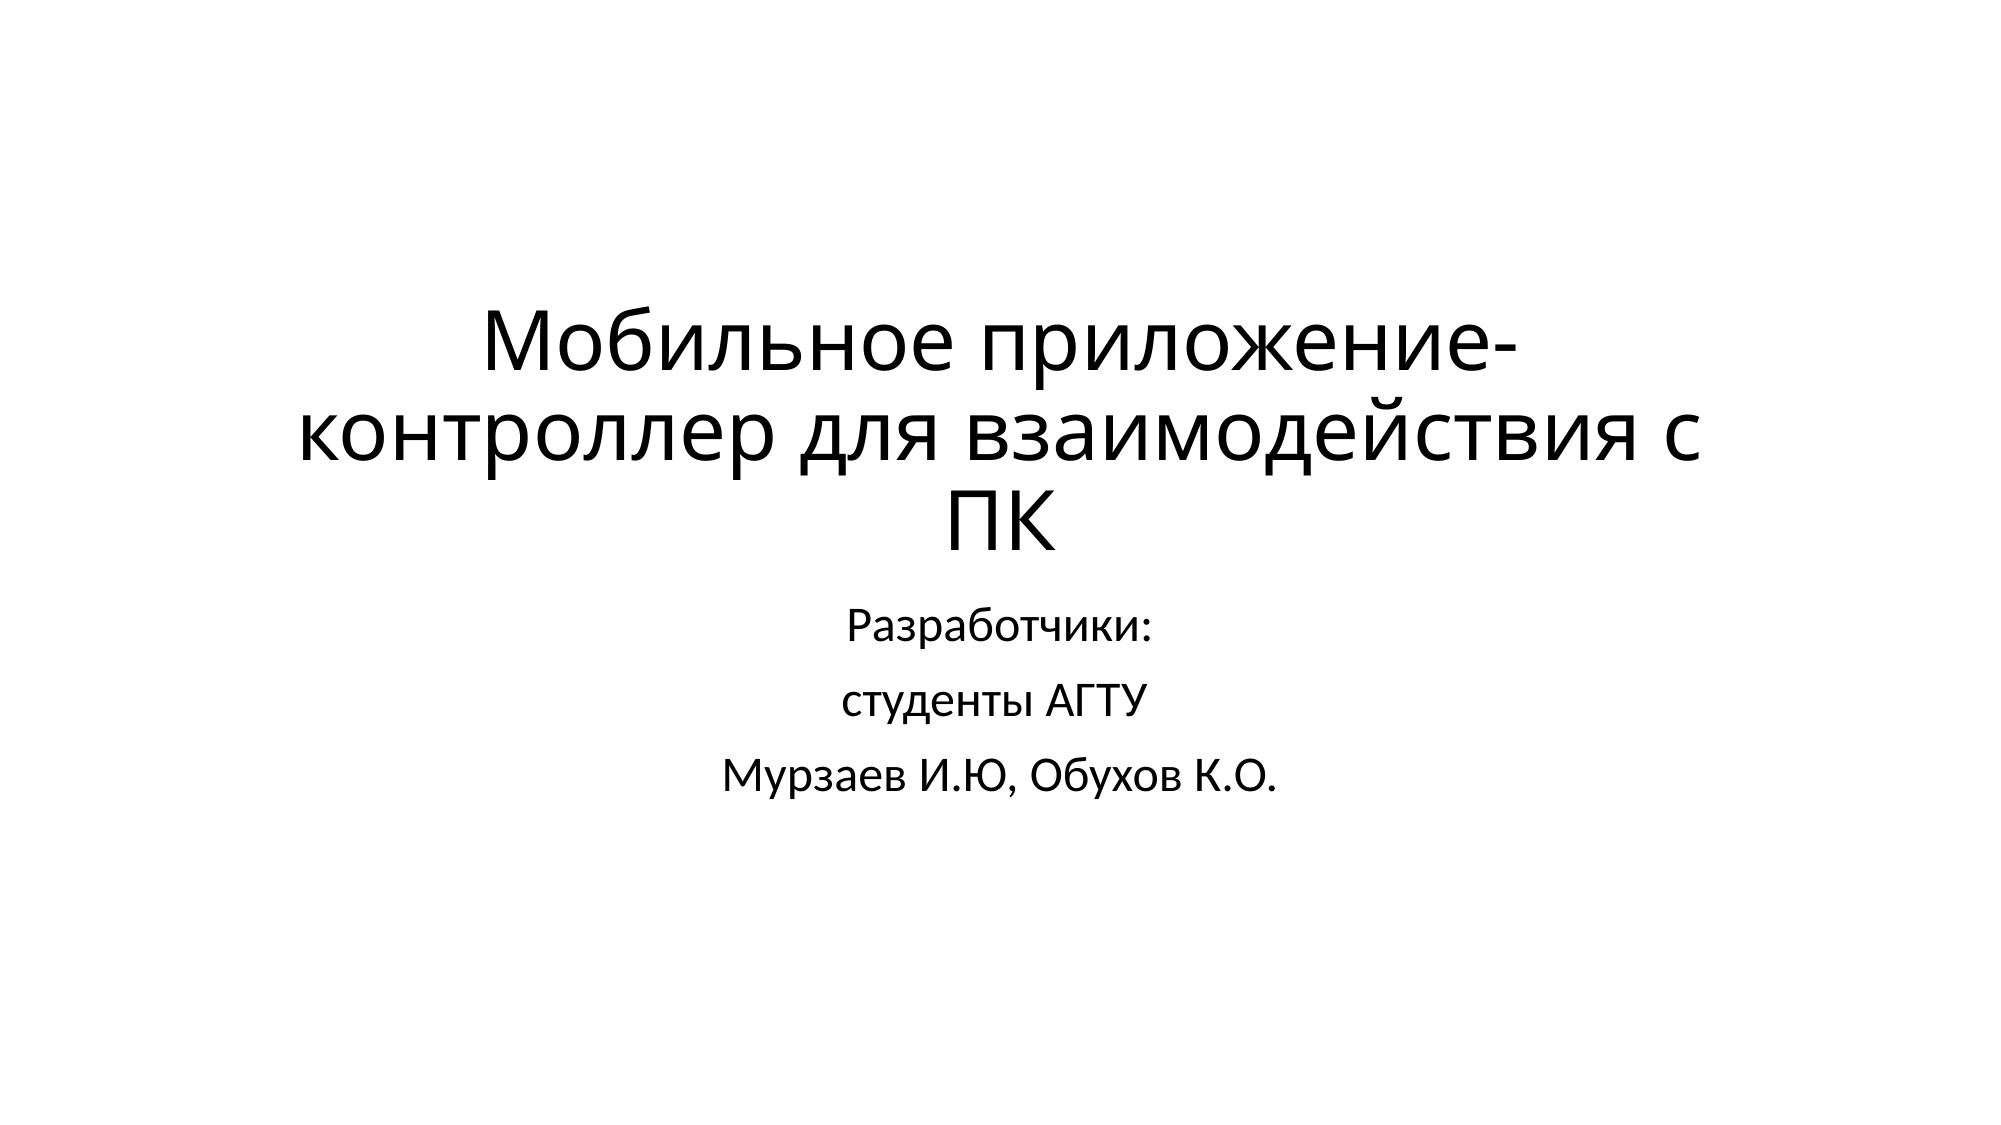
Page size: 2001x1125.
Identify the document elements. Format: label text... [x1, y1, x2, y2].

title Мобильное приложение-контроллер для взаимодействия с ПК [249, 184, 1750, 576]
subtitle Разработчики: студенты АГТУ Мурзаев И.Ю, Обухов К.О. [249, 590, 1750, 863]
